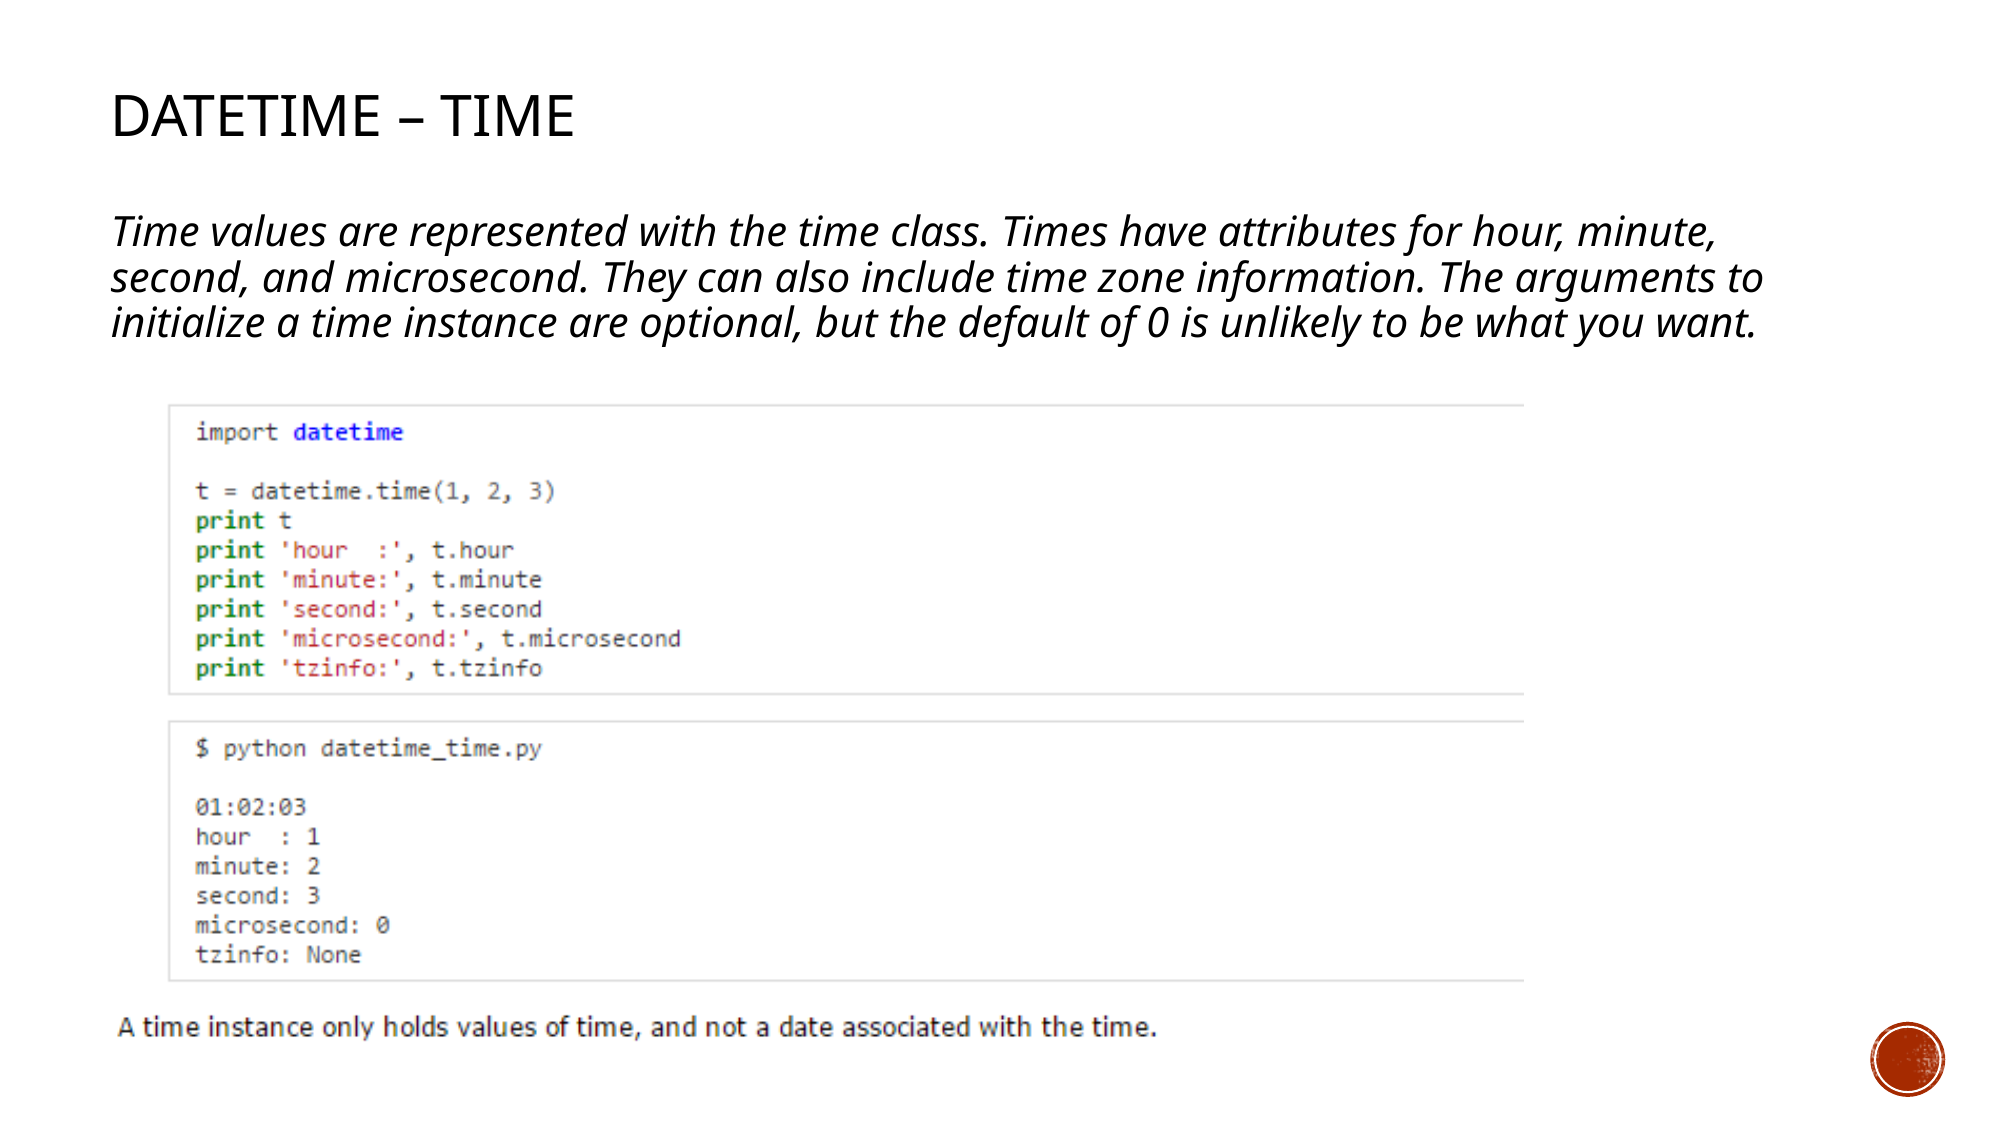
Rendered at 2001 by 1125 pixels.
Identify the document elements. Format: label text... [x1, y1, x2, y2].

list Time values are represented with the time class. Times have attributes for hour, minute, second, and microsecond. They can also include time zone information. The arguments to initialize a time instance are optional, but the default of 0 is unlikely to be what you want. [95, 203, 1858, 1003]
title datetime – Time [95, 79, 1826, 158]
picture [96, 389, 1522, 1055]
